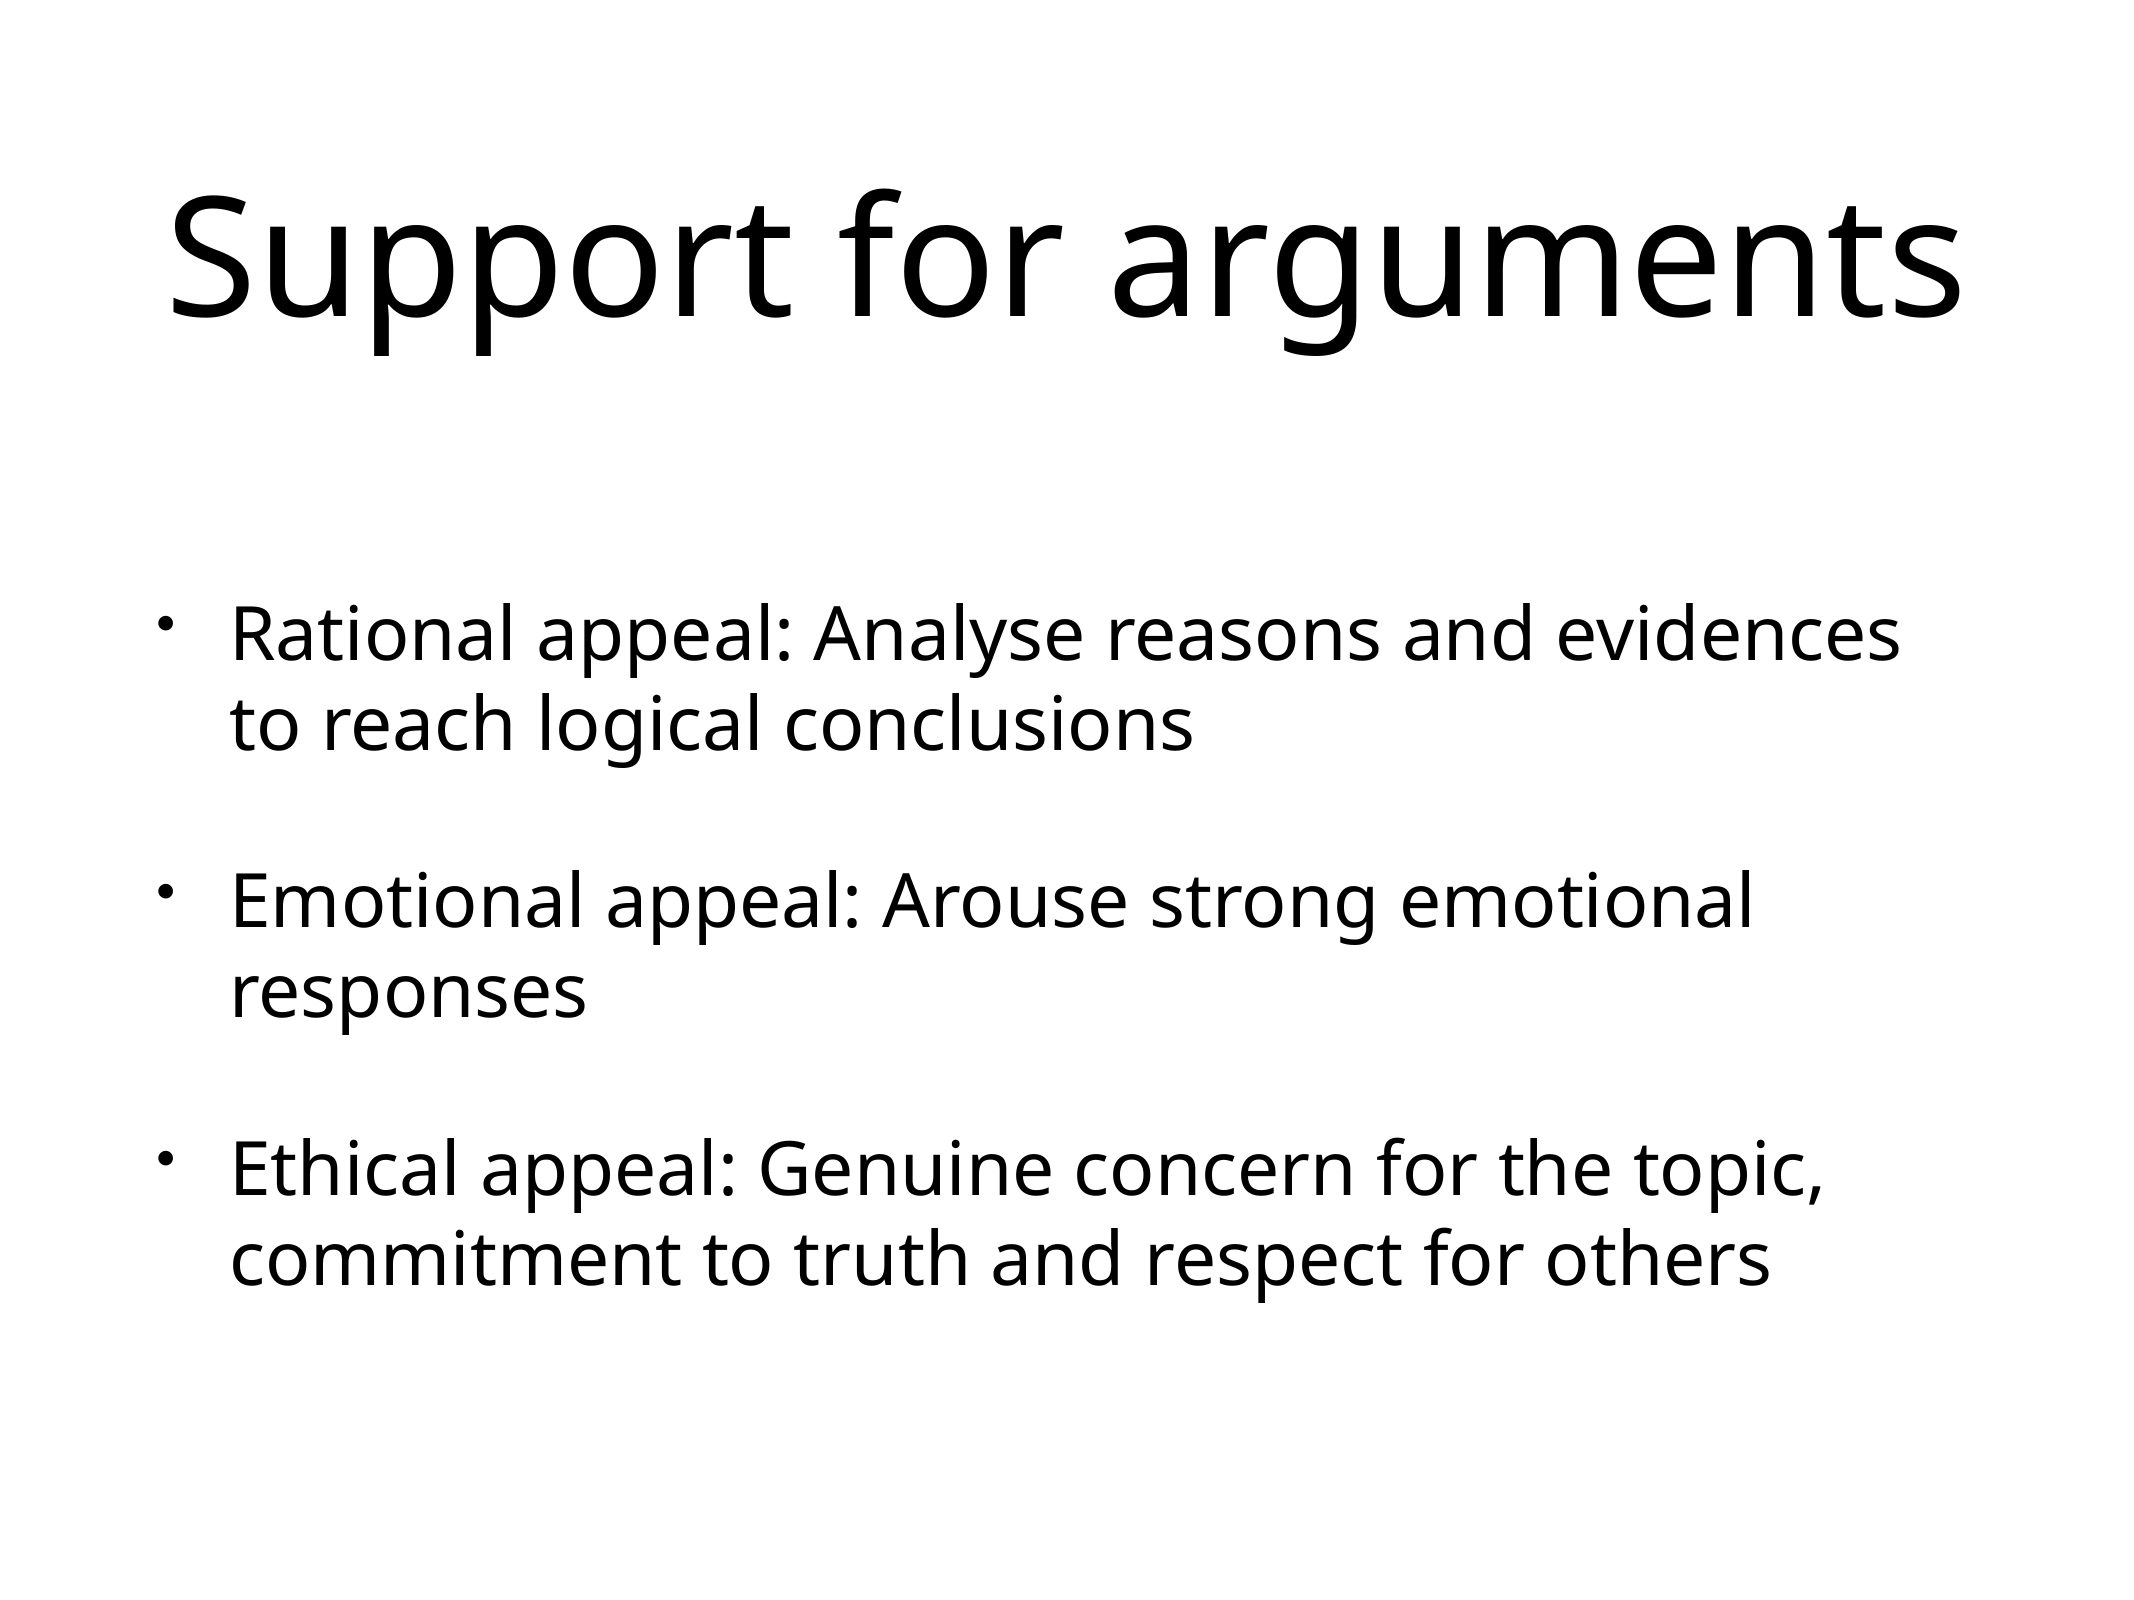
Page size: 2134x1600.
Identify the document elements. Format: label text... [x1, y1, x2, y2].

title Support for arguments [155, 72, 1978, 426]
list Rational appeal: Analyse reasons and evidences to reach logical conclusions Emotional appeal: Arouse strong emotional responses Ethical appeal: Genuine concern for the topic, commitment to truth and respect for others [155, 426, 1978, 1459]
